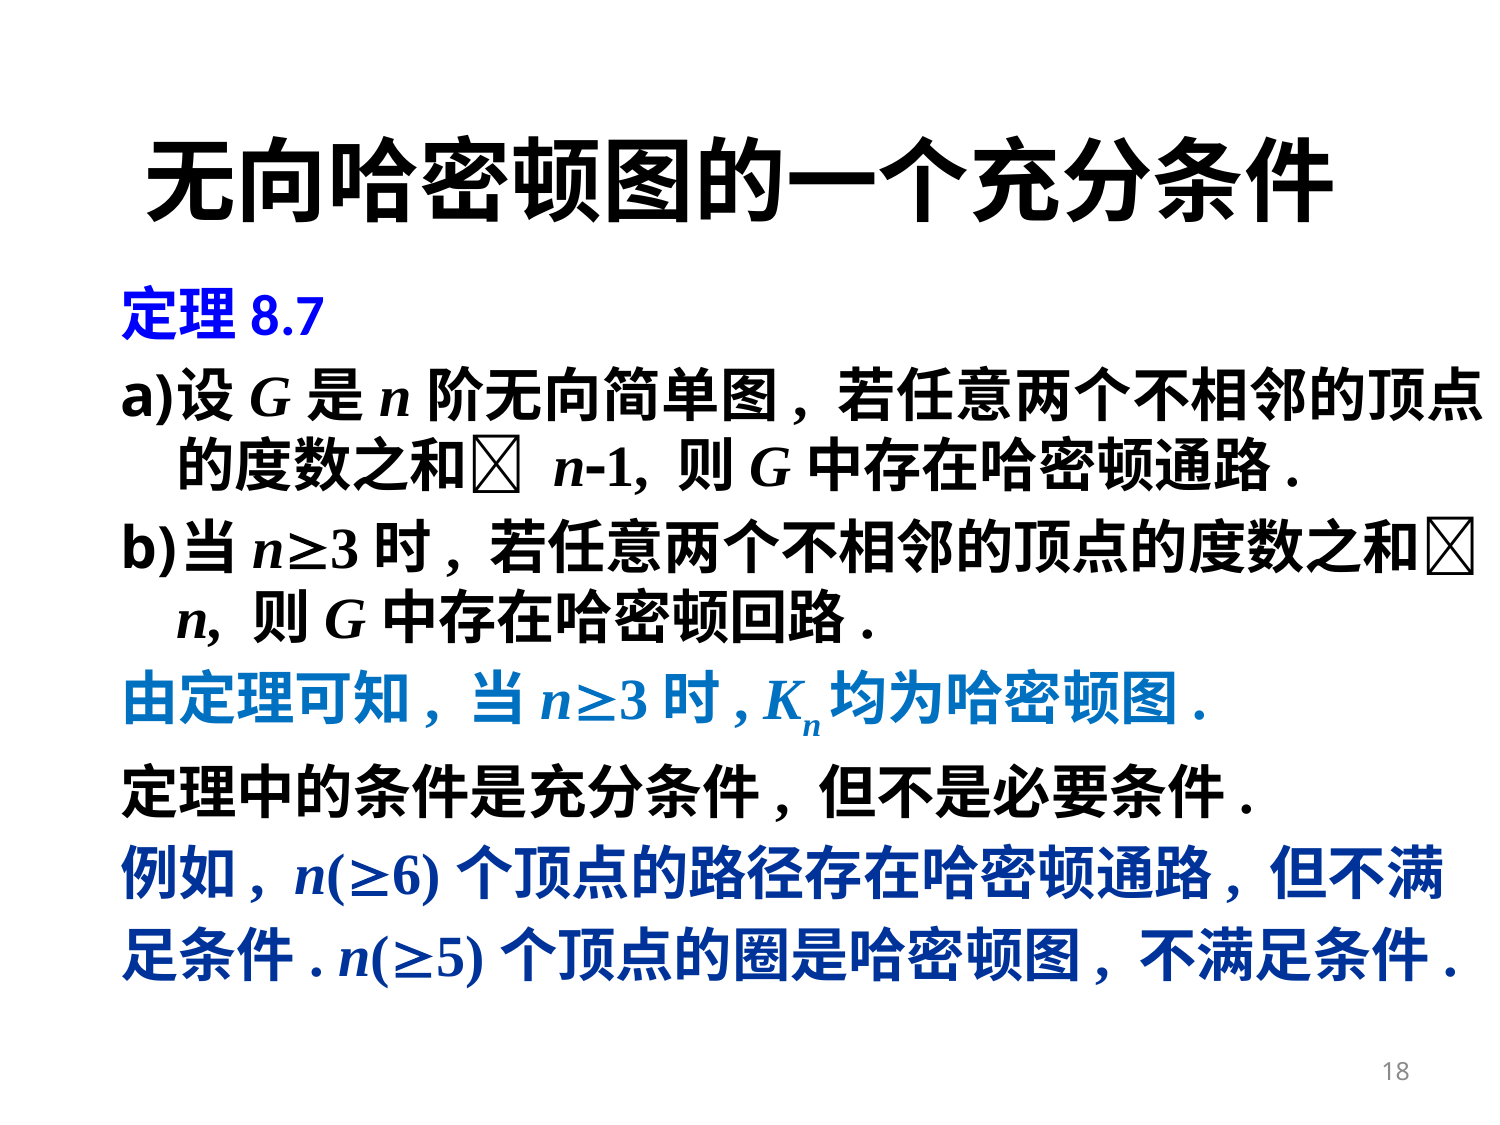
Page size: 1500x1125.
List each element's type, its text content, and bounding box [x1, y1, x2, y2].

title 无向哈密顿图的一个充分条件 [75, 75, 1425, 282]
list 定理8.7 设G是n阶无向简单图, 若任意两个不相邻的顶点的度数之和 n1, 则G中存在哈密顿通路. 当n3时, 若任意两个不相邻的顶点的度数之和n, 则G中存在哈密顿回路. 由定理可知, 当n3时, Kn均为哈密顿图. 定理中的条件是充分条件, 但不是必要条件. 例如, n(6)个顶点的路径存在哈密顿通路, 但不满 足条件. n(5)个顶点的圈是哈密顿图, 不满足条件. [105, 269, 1500, 1055]
slide_number 18 [1074, 1055, 1425, 1103]
